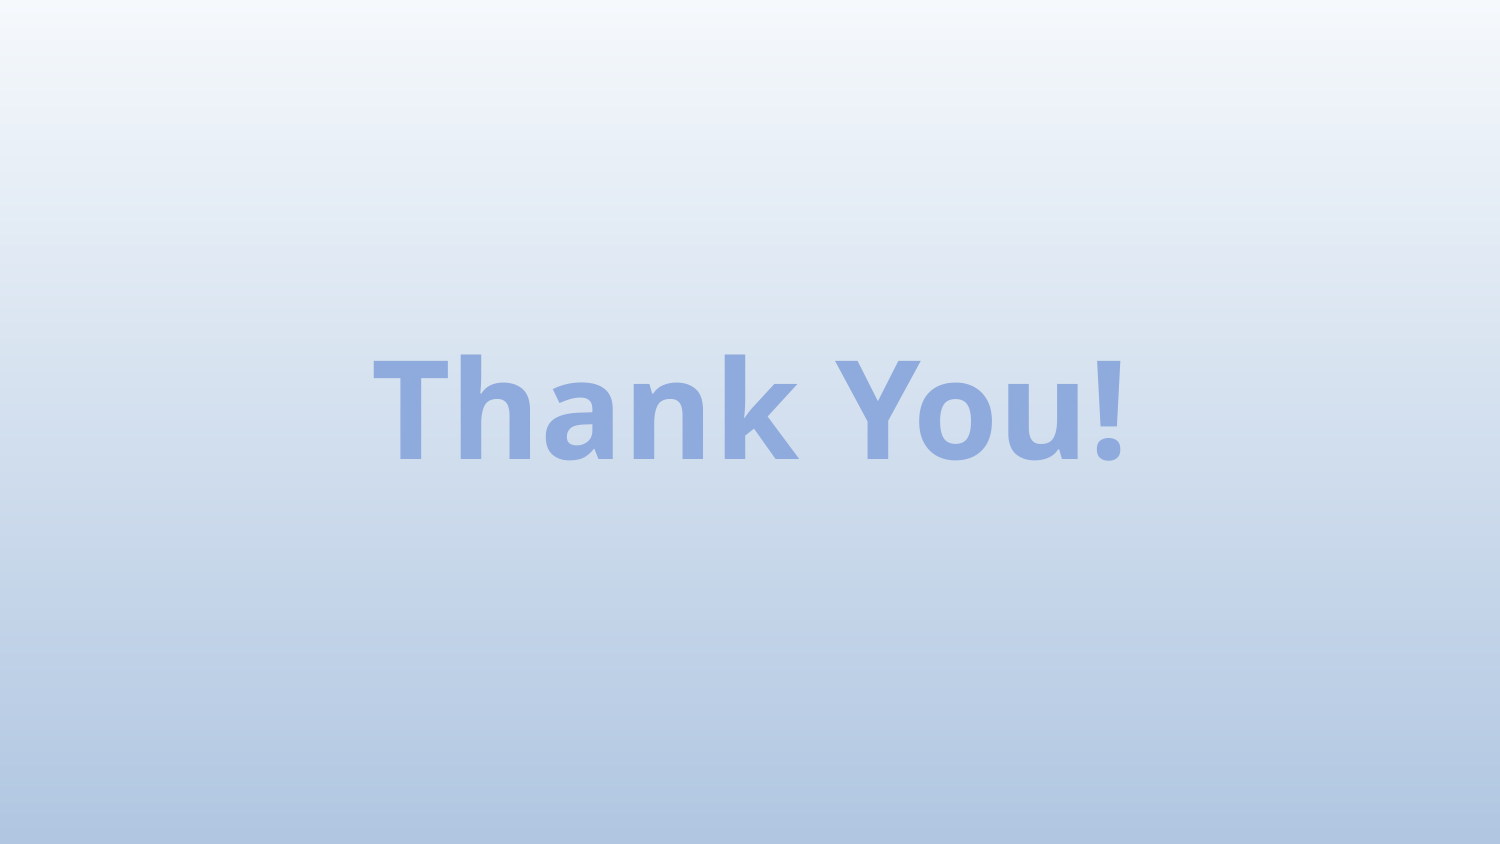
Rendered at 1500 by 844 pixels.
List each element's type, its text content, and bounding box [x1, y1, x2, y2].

text_box Thank You! [323, 246, 1177, 562]
